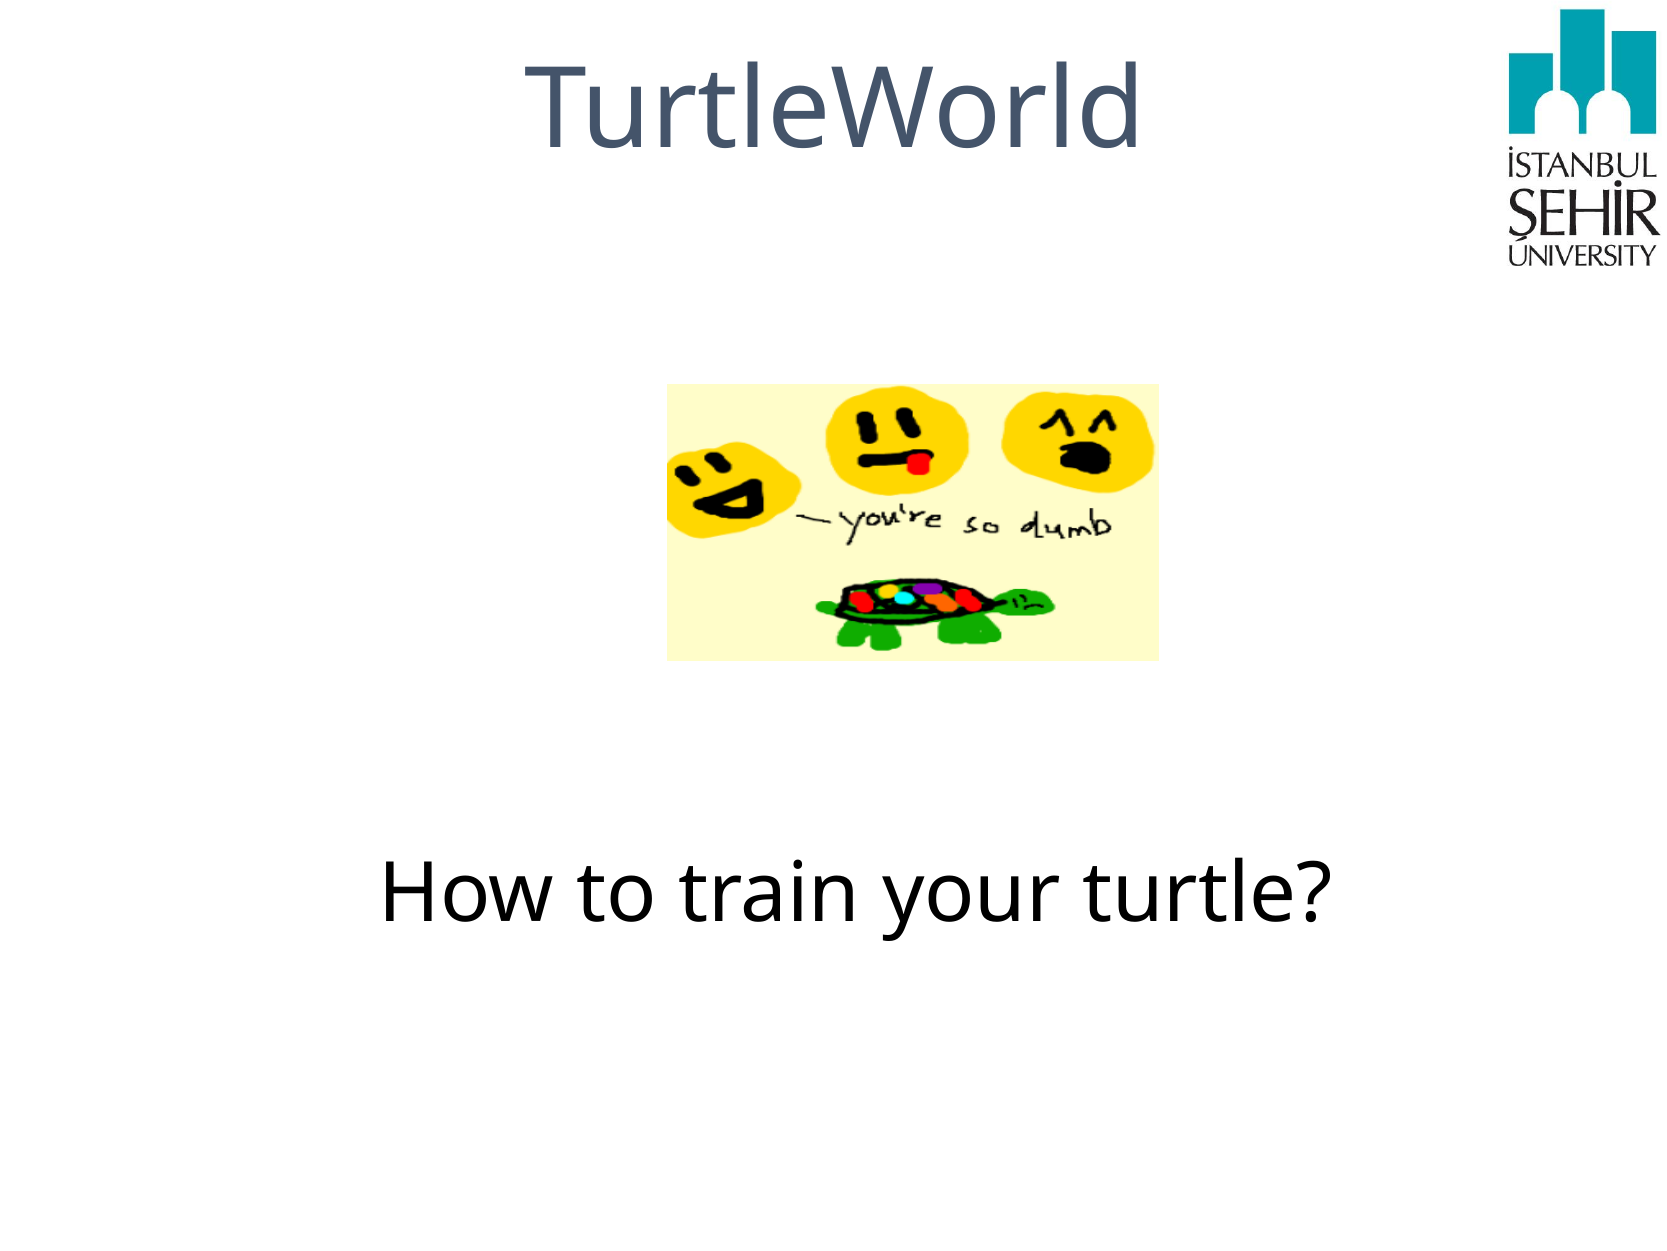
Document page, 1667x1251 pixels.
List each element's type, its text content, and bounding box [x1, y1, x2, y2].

text_box TurtleWorld [8, 8, 1663, 177]
picture [667, 384, 1159, 661]
title How to train your turtle? [47, 731, 1665, 944]
picture [1491, 0, 1667, 285]
